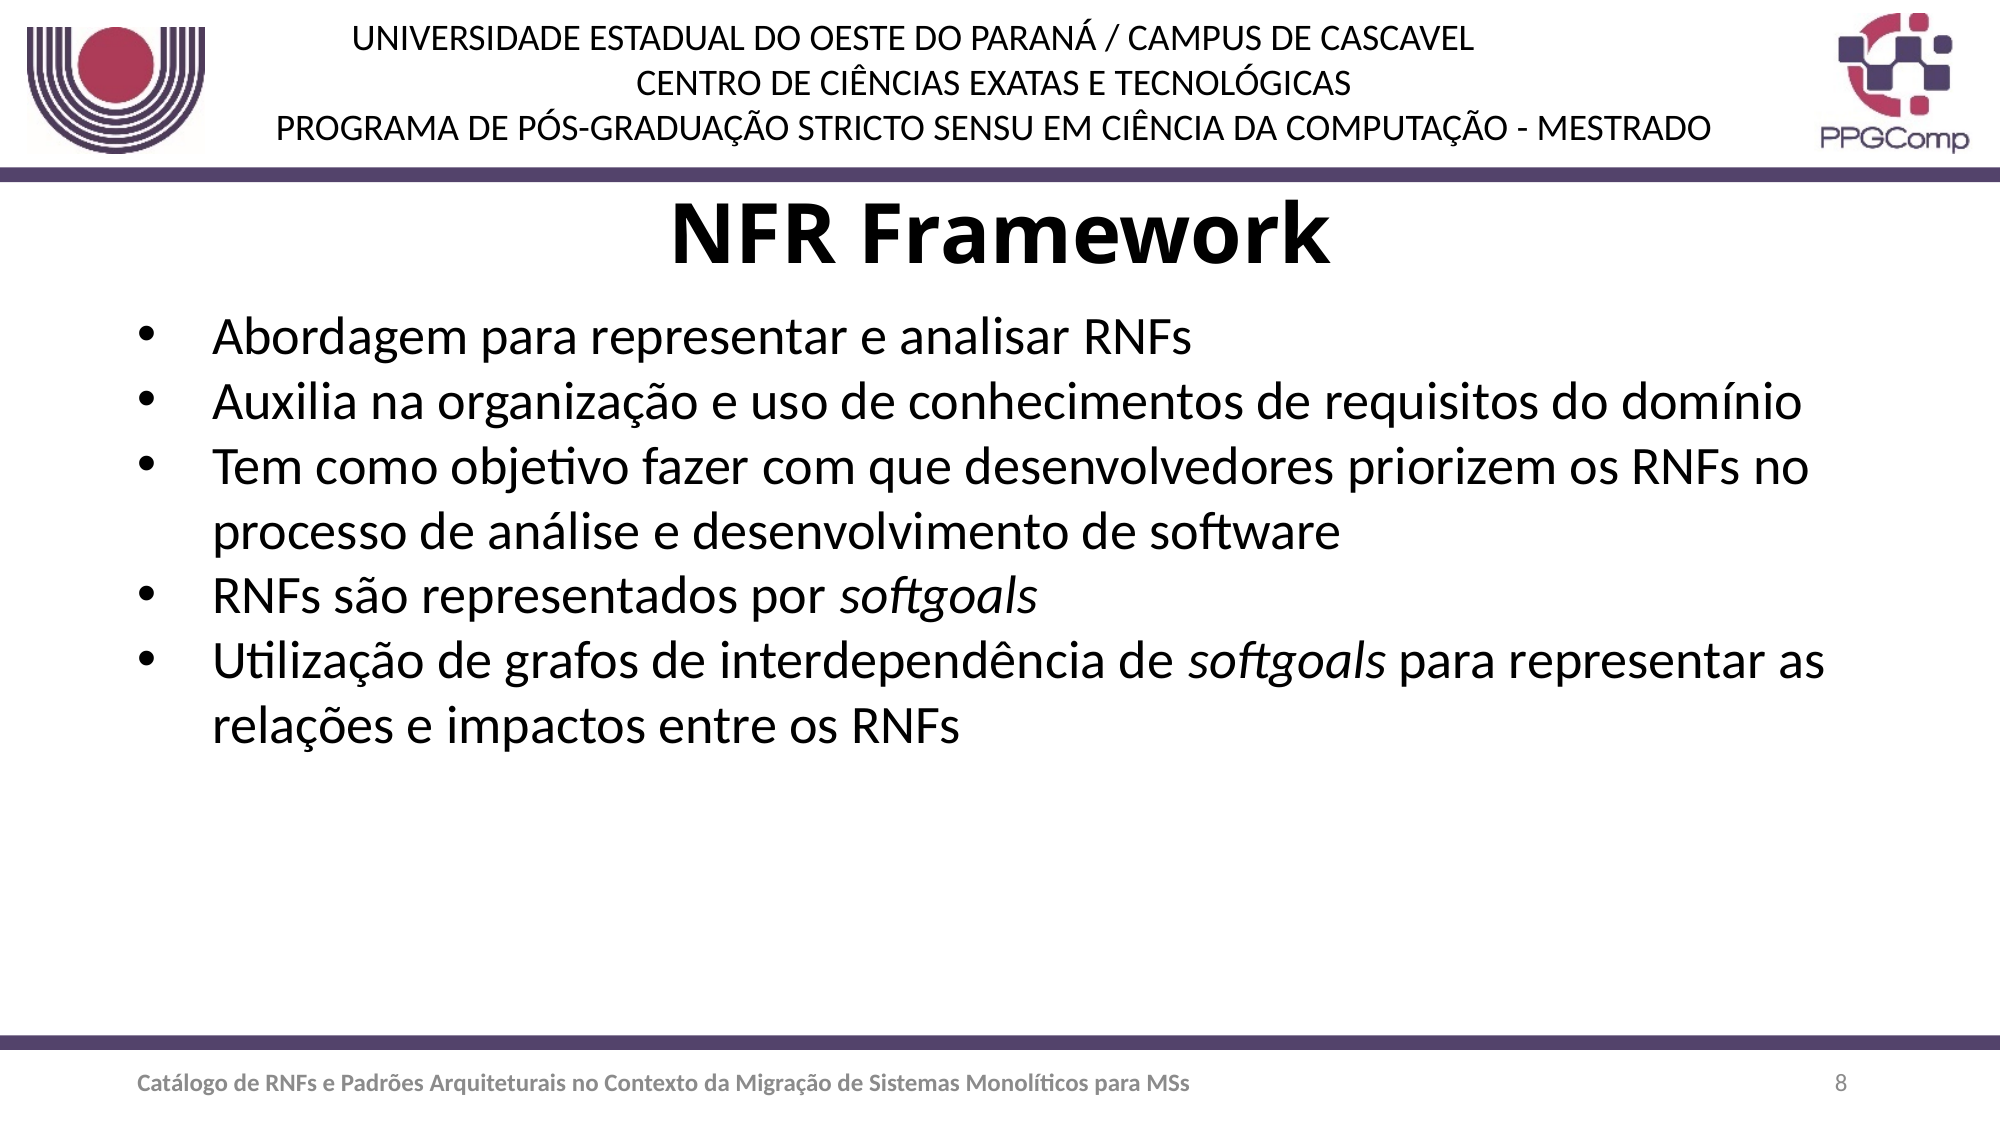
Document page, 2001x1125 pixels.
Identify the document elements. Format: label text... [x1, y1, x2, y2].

text_box NFR Framework [42, 184, 1958, 308]
text_box UNIVERSIDADE ESTADUAL DO OESTE DO PARANÁ / CAMPUS DE CASCAVEL CENTRO DE CIÊNCIAS EXATAS E TECNOLÓGICAS PROGRAMA DE PÓS-GRADUAÇÃO STRICTO SENSU EM CIÊNCIA DA COMPUTAÇÃO - MESTRADO [250, 5, 1738, 156]
footer Catálogo de RNFs e Padrões Arquiteturais no Contexto da Migração de Sistemas Monolíticos para MSs [122, 1051, 1338, 1112]
text_box [0, 166, 2000, 183]
text_box Abordagem para representar e analisar RNFs Auxilia na organização e uso de conhecimentos de requisitos do domínio Tem como objetivo fazer com que desenvolvedores priorizem os RNFs no processo de análise e desenvolvimento de software RNFs são representados por softgoals Utilização de grafos de interdependência de softgoals para representar as relações e impactos entre os RNFs [122, 292, 1912, 763]
picture [27, 27, 205, 154]
slide_number 8 [1541, 1051, 1863, 1112]
picture [1814, 13, 1976, 154]
text_box [0, 1034, 2000, 1051]
